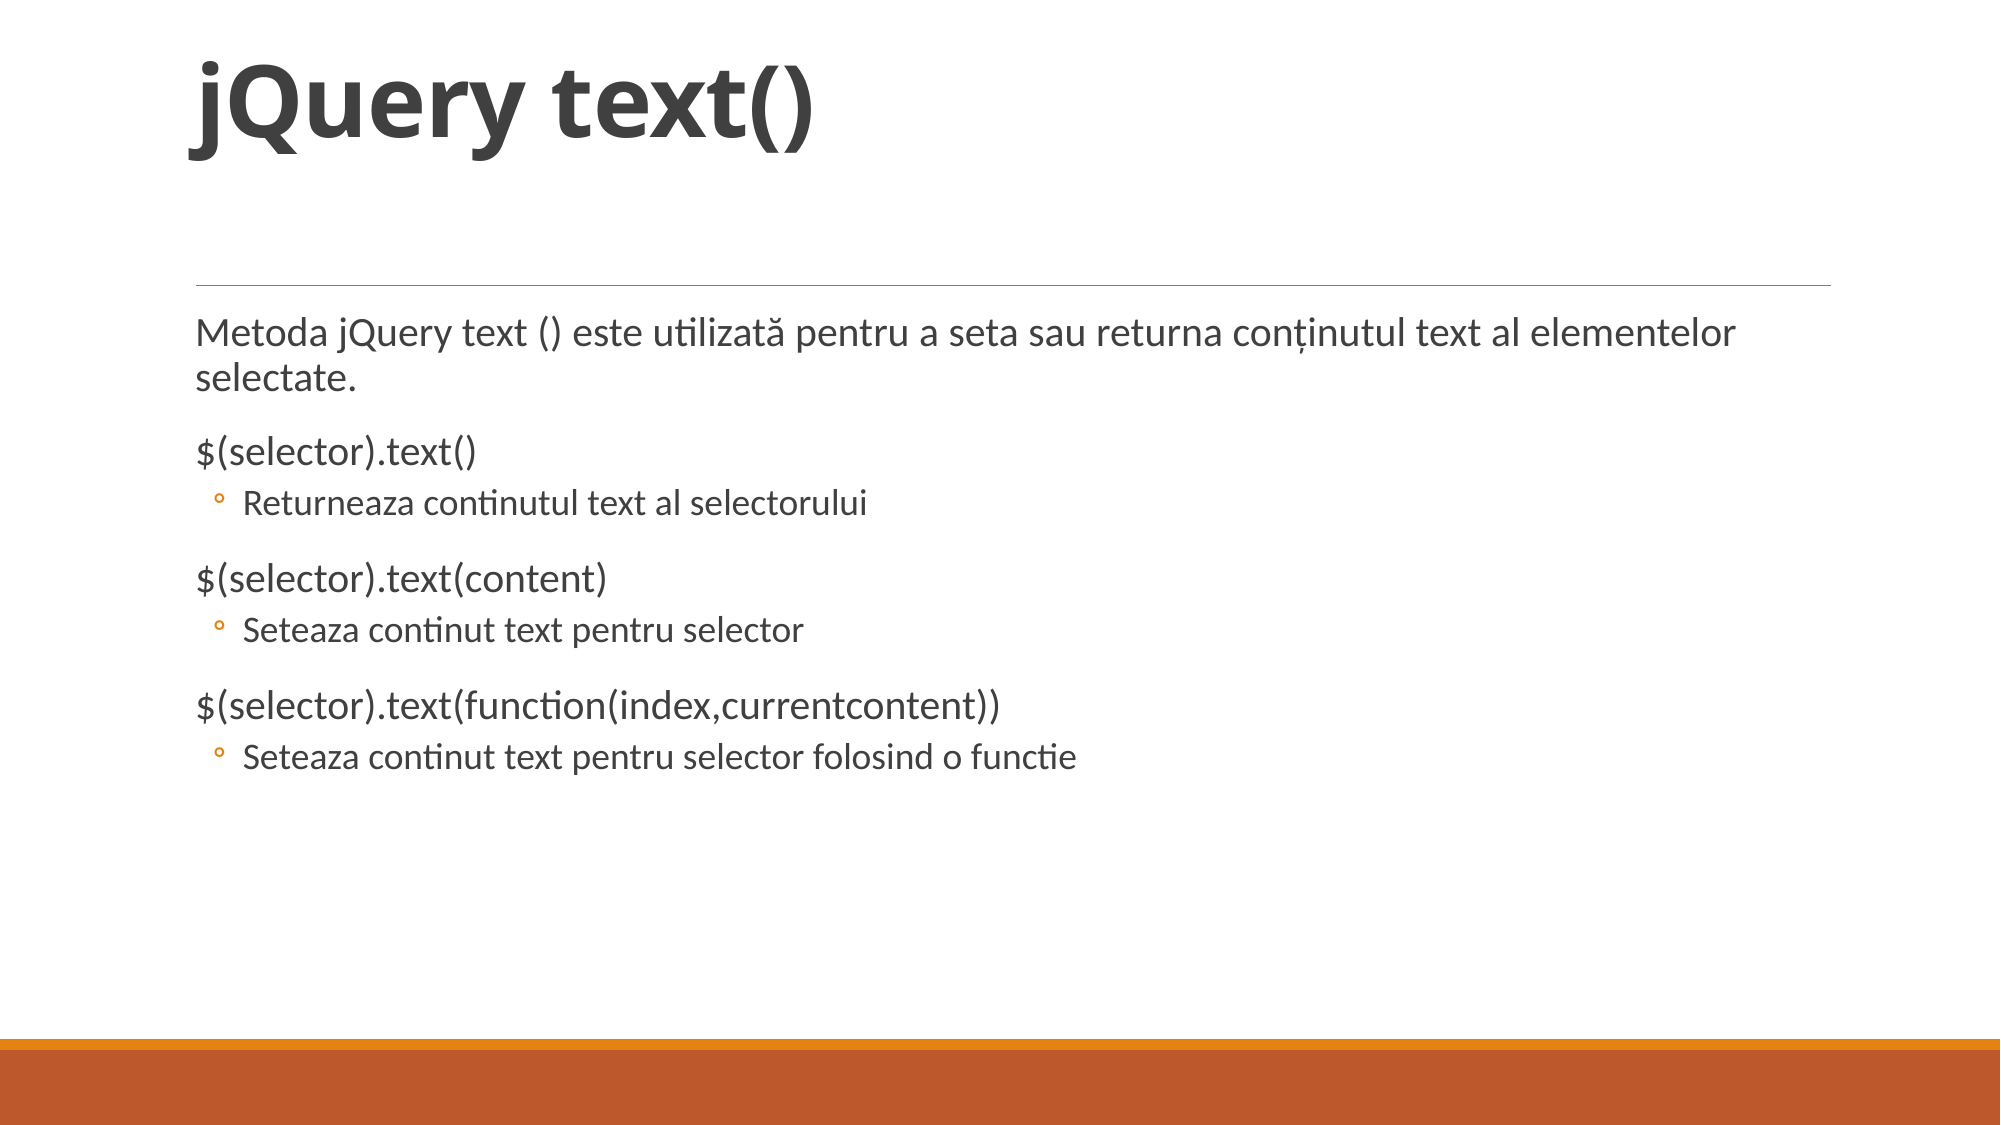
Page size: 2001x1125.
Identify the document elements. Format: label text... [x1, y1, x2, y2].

list Metoda jQuery text () este utilizată pentru a seta sau returna conținutul text al elementelor selectate. $(selector).text() Returneaza continutul text al selectorului $(selector).text(content) Seteaza continut text pentru selector $(selector).text(function(index,currentcontent)) Seteaza continut text pentru selector folosind o functie [180, 302, 1830, 963]
title jQuery text() [180, 47, 1830, 285]
